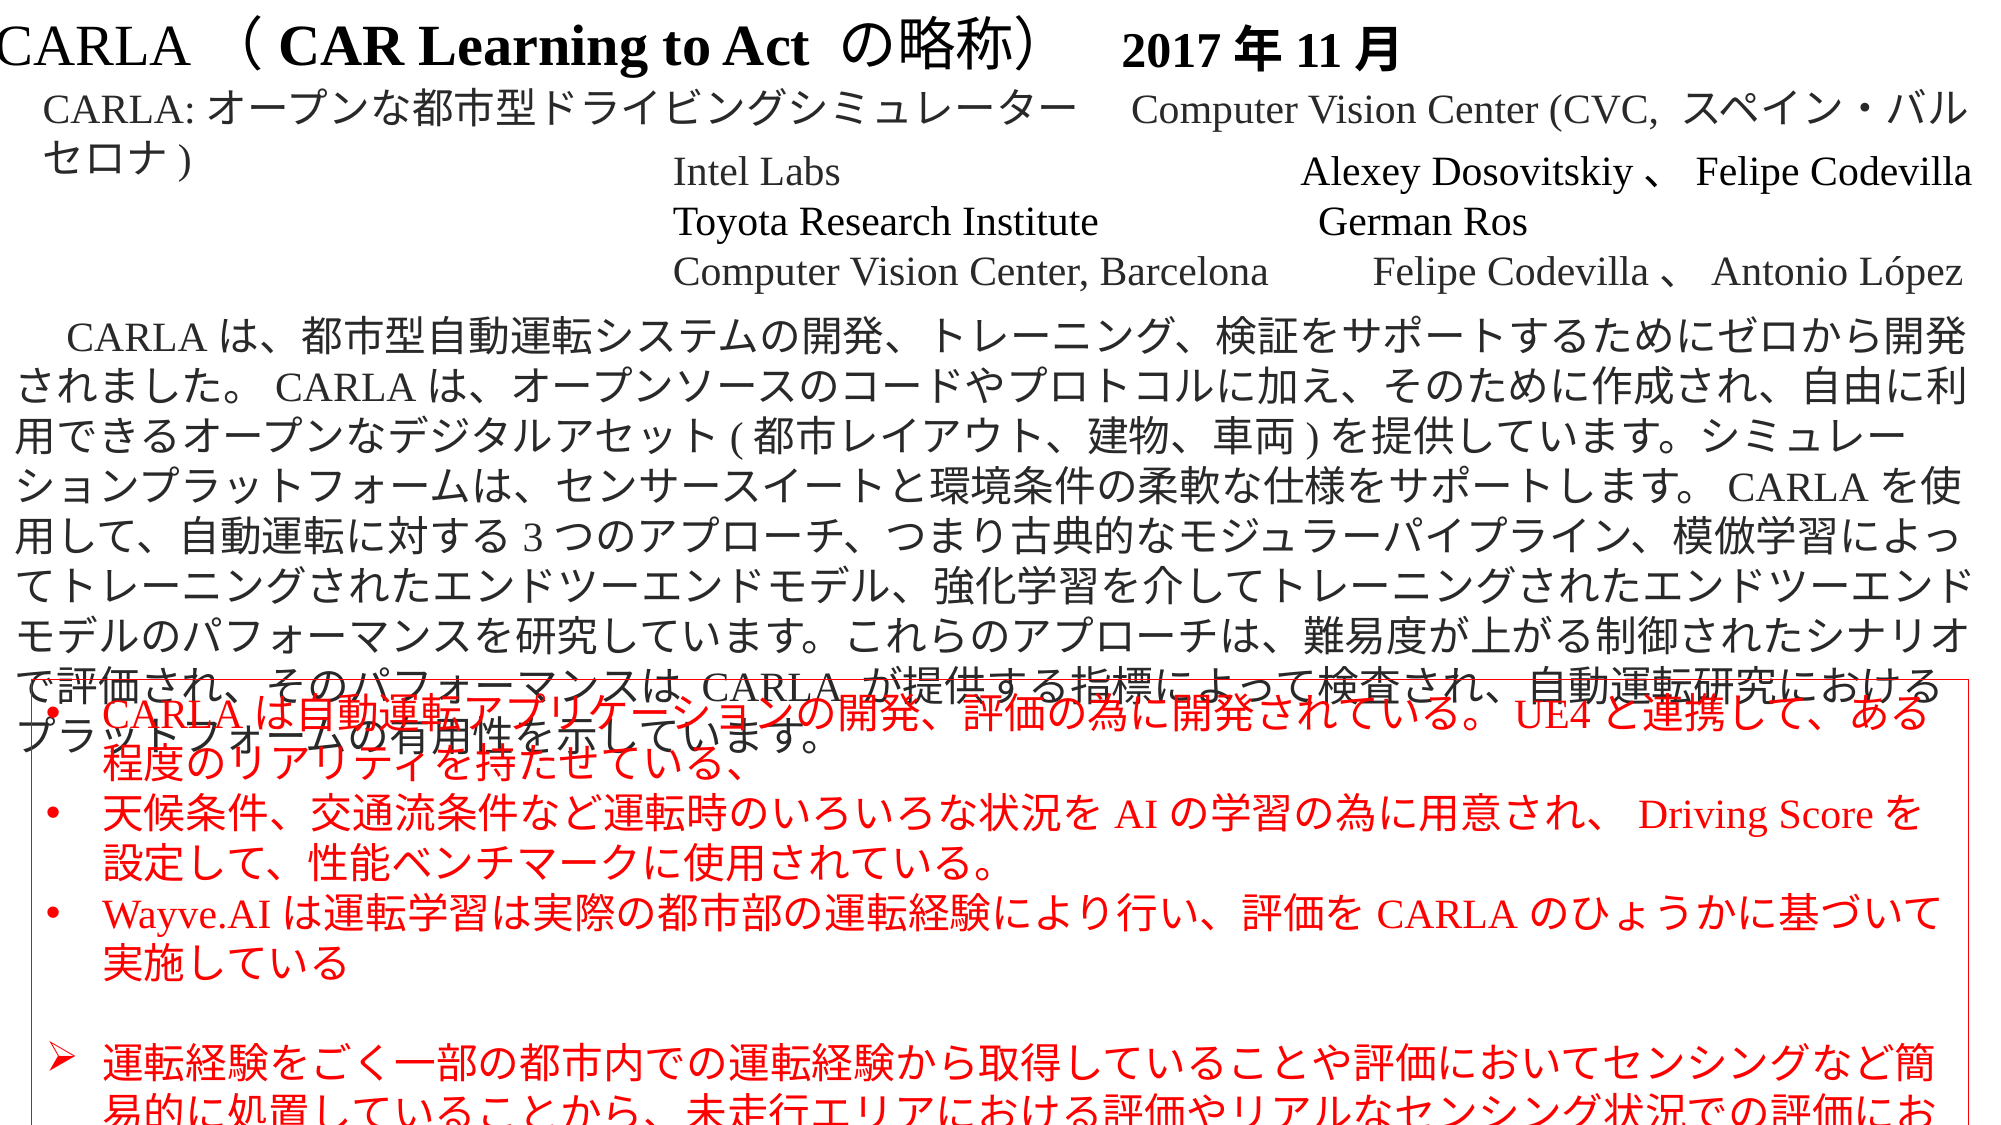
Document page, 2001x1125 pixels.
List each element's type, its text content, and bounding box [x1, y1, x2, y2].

text_box CARLA（CAR Learning to Act の略称） [0, 0, 1087, 85]
text_box Intel Labs ​​ Alexey Dosovitskiy、Felipe Codevilla Toyota Research Institute German Ros Computer Vision Center, Barcelona Felipe Codevilla、Antonio López [658, 136, 2000, 301]
text_box CARLA:オープンな都市型ドライビングシミュレーター Computer Vision Center (CVC, スペイン・バルセロナ) [27, 74, 2000, 189]
text_box 2017年11月 [1106, 10, 1420, 74]
text_box CARLAは、都市型自動運転システムの開発、トレーニング、検証をサポートするためにゼロから開発されました。CARLAは、オープンソースのコードやプロトコルに加え、そのために作成され、自由に利用できるオープンなデジタルアセット(都市レイアウト、建物、車両)を提供しています。シミュレーションプラットフォームは、センサースイートと環境条件の柔軟な仕様をサポートします。CARLAを使用して、自動運転に対する3つのアプローチ、つまり古典的なモジュラーパイプライン、模倣学習によってトレーニングされたエンドツーエンドモデル、強化学習を介してトレーニングされたエンドツーエンドモデルのパフォーマンスを研究しています。これらのアプローチは、難易度が上がる制御されたシナリオで評価され、そのパフォーマンスは CARLA が提供する指標によって検査され、自動運転研究におけるプラットフォームの有用性を示しています。 [0, 302, 2000, 768]
text_box CARLAは自動運転アプリケーションの開発、評価の為に開発されている。UE4と連携して、ある程度のリアリティを持たせている、 天候条件、交通流条件など運転時のいろいろな状況をAIの学習の為に用意され、Driving Scoreを設定して、性能ベンチマークに使用されている。 Wayve.AIは運転学習は実際の都市部の運転経験により行い、評価をCARLAのひょうかに基づいて実施している 運転経験をごく一部の都市内での運転経験から取得していることや評価においてセンシングなど簡易的に処置していることから、未走行エリアにおける評価やリアルなセンシング状況での評価において道段階であることが課題である [31, 679, 1969, 1125]
